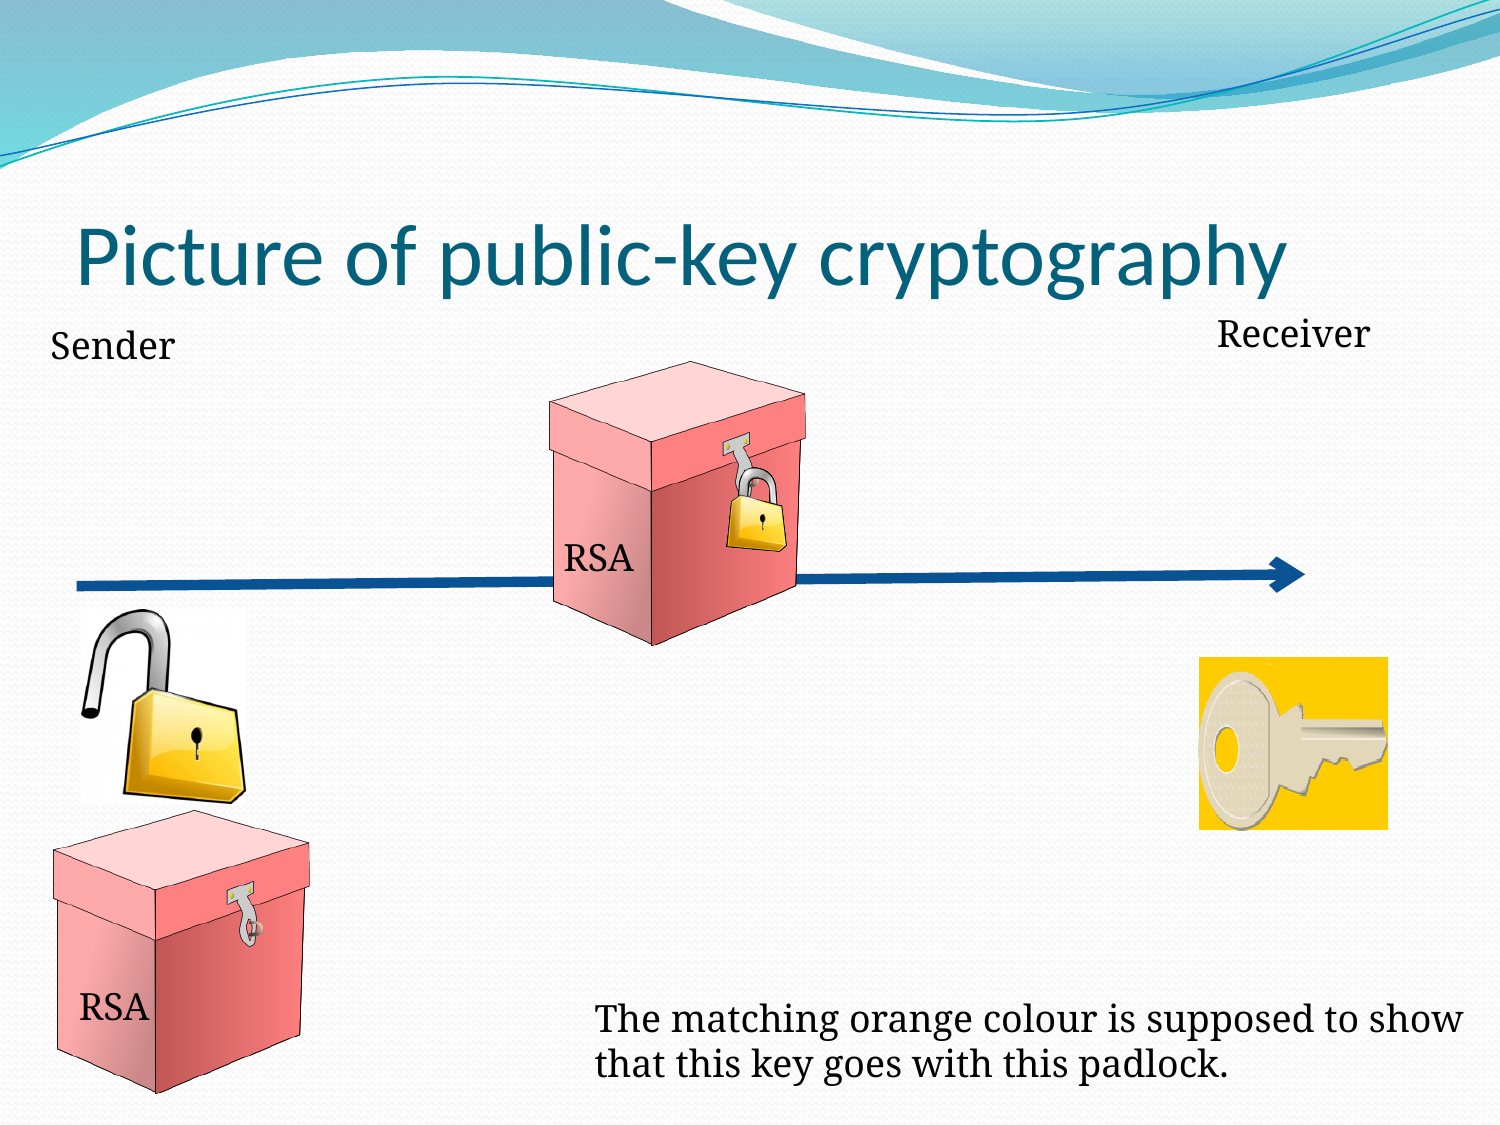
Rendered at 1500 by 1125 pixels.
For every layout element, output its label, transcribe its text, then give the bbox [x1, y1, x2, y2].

picture [548, 361, 806, 646]
text_box Sender [35, 314, 191, 375]
text_box Receiver [1202, 302, 1387, 363]
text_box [76, 573, 542, 587]
text_box The matching orange colour is supposed to show that this key goes with this padlock. [579, 987, 1490, 1093]
picture [1198, 656, 1389, 831]
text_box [812, 573, 1306, 587]
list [80, 609, 246, 804]
title Picture of public-key cryptography [75, 115, 1425, 303]
picture [52, 810, 310, 1095]
